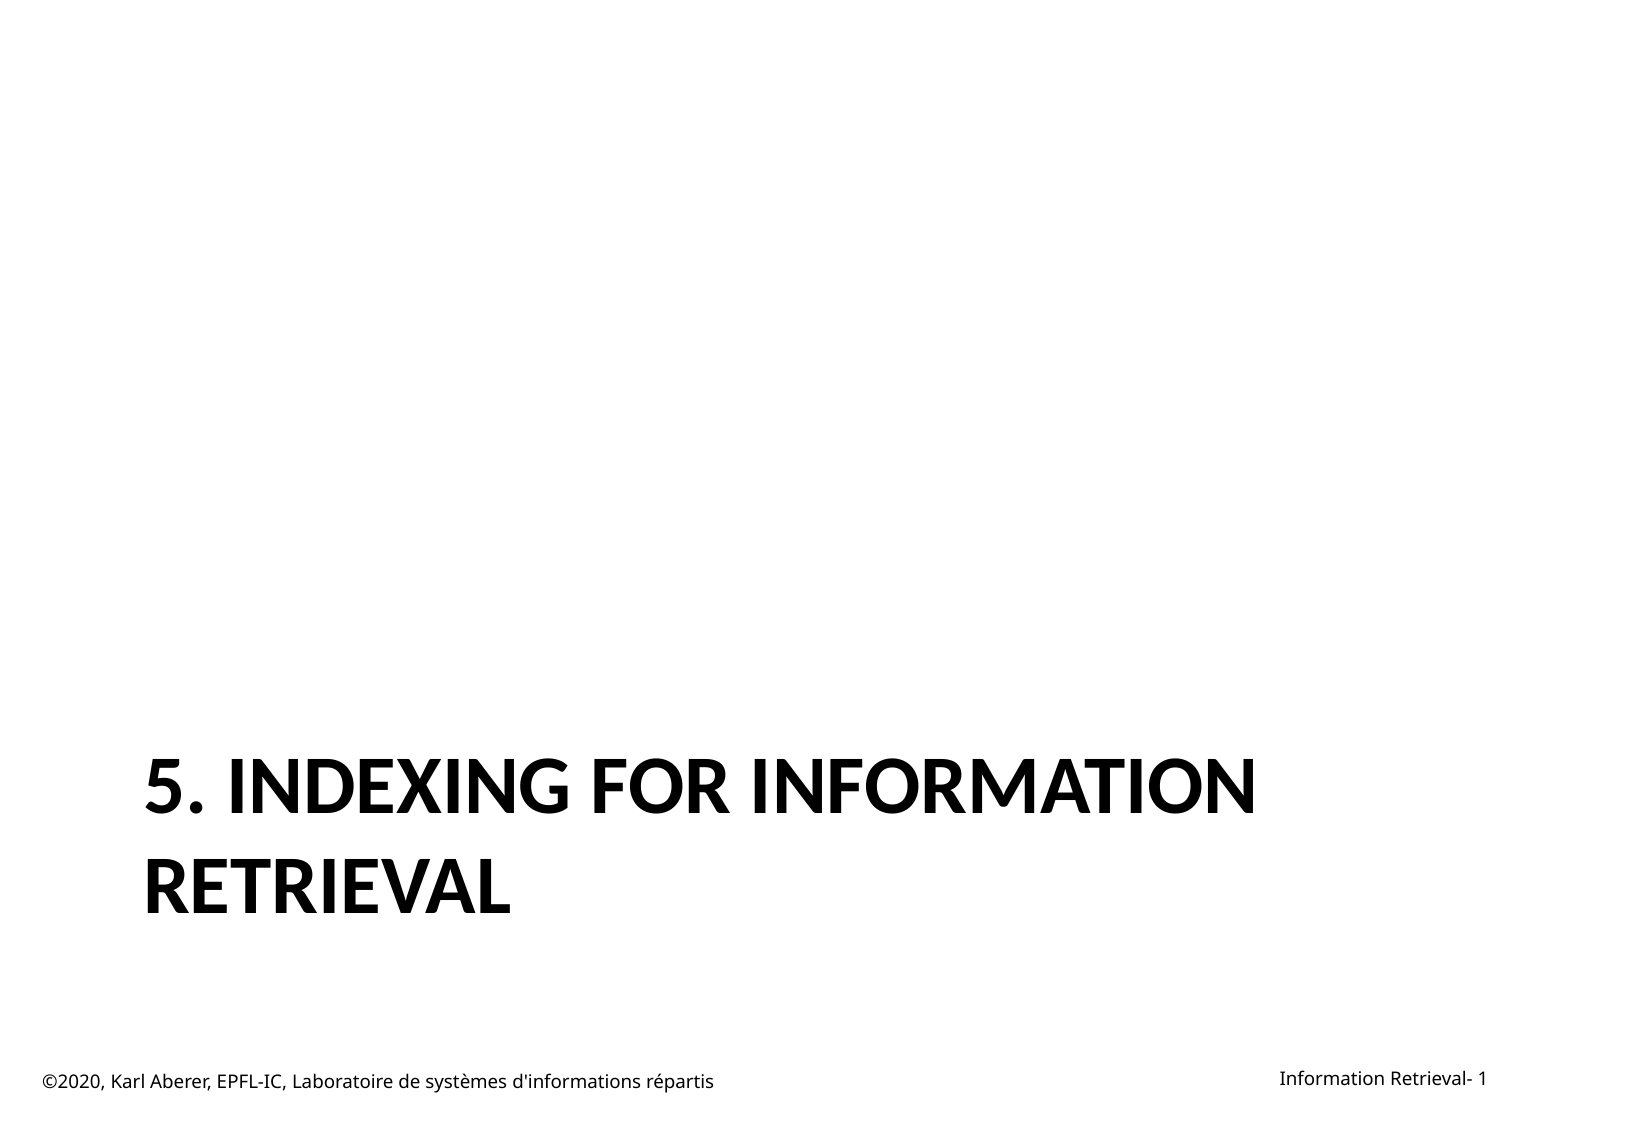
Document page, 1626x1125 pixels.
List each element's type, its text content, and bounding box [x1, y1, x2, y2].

footer ©2020, Karl Aberer, EPFL-IC, Laboratoire de systèmes d'informations répartis [26, 1062, 1071, 1101]
title 5. Indexing for Information Retrieval [128, 722, 1510, 947]
